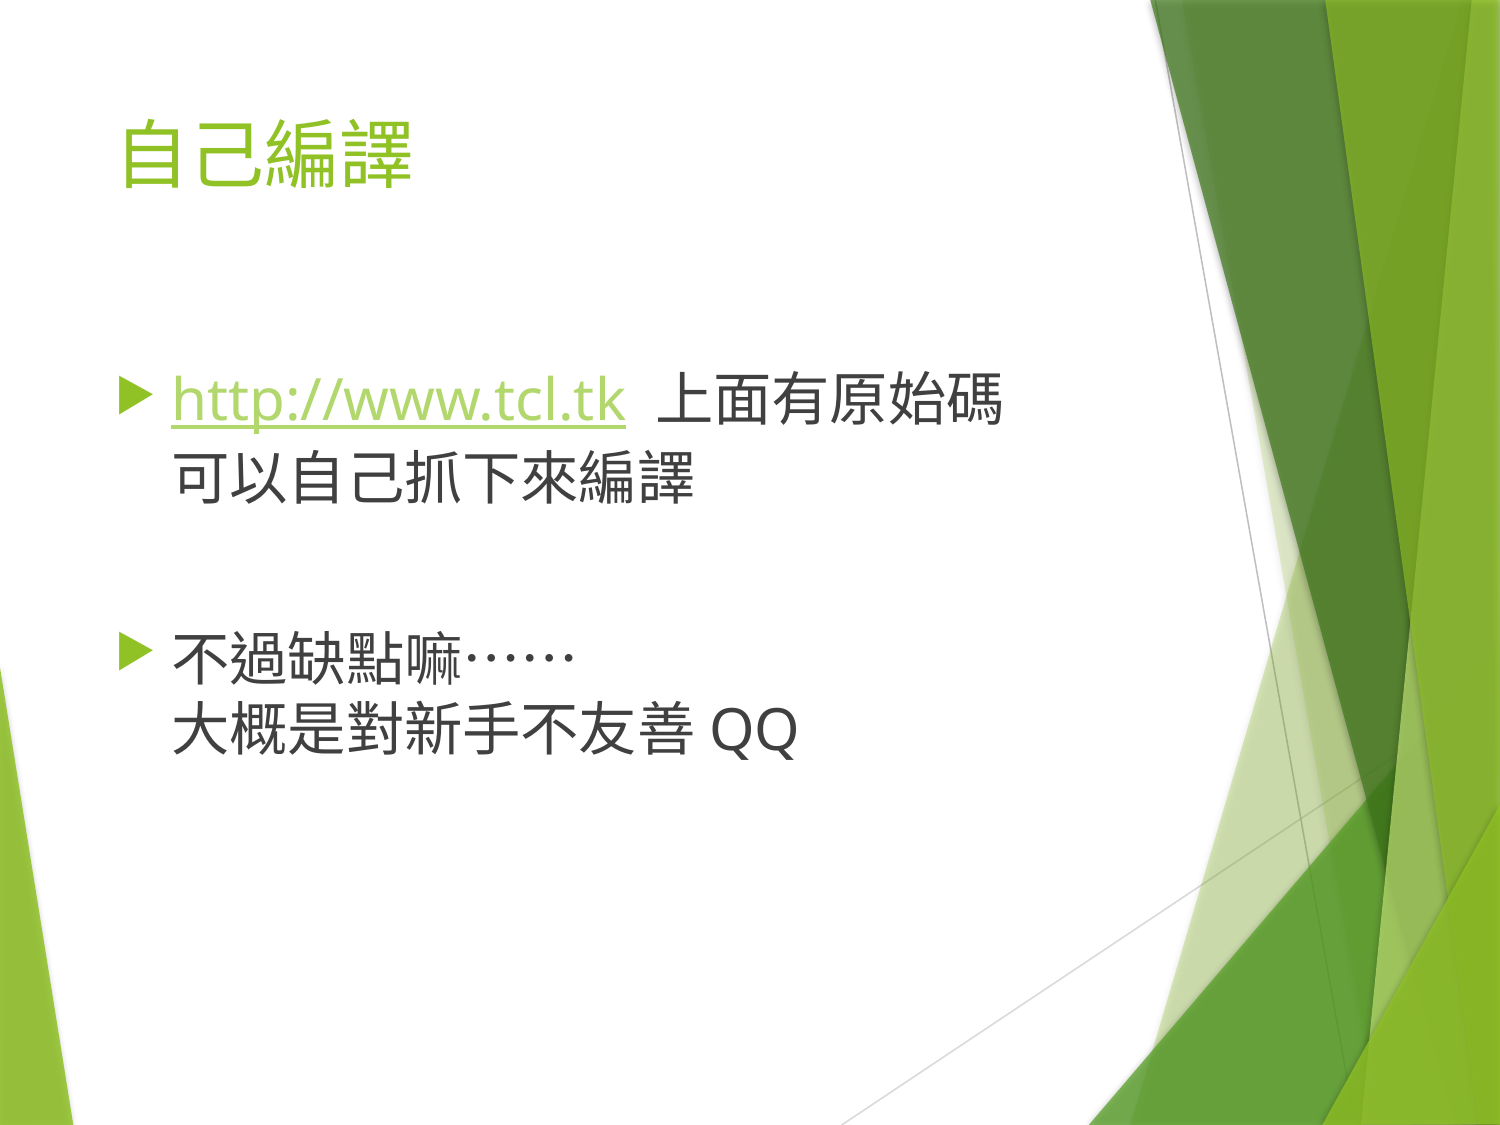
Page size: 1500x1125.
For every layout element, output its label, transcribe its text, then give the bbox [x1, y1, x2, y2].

title 自己編譯 [99, 99, 1142, 317]
list http://www.tcl.tk 上面有原始碼 可以自己抓下來編譯 不過缺點嘛…… 大概是對新手不友善QQ [99, 354, 1142, 992]
